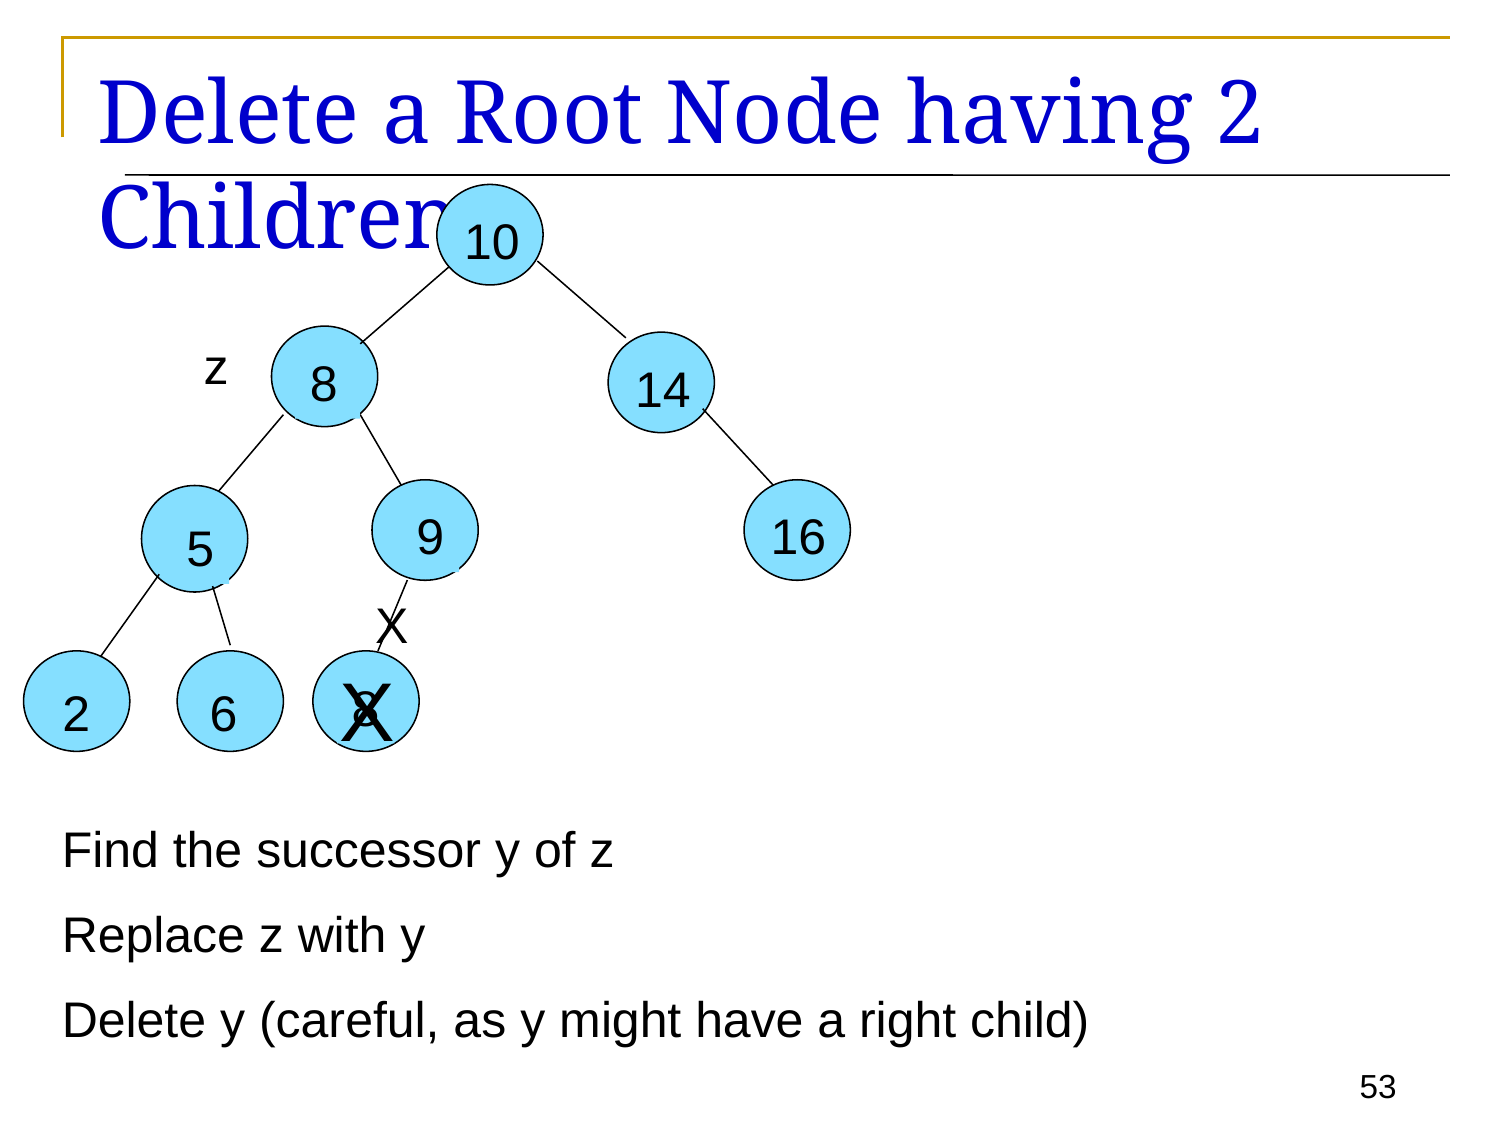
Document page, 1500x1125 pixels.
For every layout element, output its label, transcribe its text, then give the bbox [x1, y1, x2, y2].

text_box [436, 184, 531, 267]
text_box X [360, 586, 431, 661]
text_box X [324, 651, 414, 766]
text_box [845, 508, 851, 552]
text_box 14 [620, 349, 706, 425]
text_box 6 [194, 674, 270, 750]
text_box [744, 499, 755, 561]
text_box Find the successor y of z Replace z with y Delete y (careful, as y might have a right child) [47, 810, 1247, 1056]
text_box [461, 277, 519, 285]
text_box z [188, 327, 272, 402]
text_box [296, 419, 353, 427]
text_box [23, 650, 130, 743]
text_box [769, 573, 825, 581]
text_box [633, 425, 690, 433]
text_box 8 [295, 343, 360, 419]
text_box [757, 479, 838, 497]
text_box [621, 332, 701, 349]
text_box [177, 650, 284, 738]
text_box 2 [47, 674, 106, 750]
text_box [371, 479, 479, 581]
text_box [706, 355, 715, 410]
text_box [608, 350, 620, 414]
title Delete a Root Node having 2 Children [82, 48, 1459, 179]
text_box 16 [755, 497, 845, 573]
text_box [414, 679, 420, 723]
text_box 10 [449, 202, 535, 277]
text_box 5 [171, 509, 230, 584]
text_box [272, 326, 378, 419]
text_box 9 [401, 497, 460, 573]
text_box [312, 670, 324, 732]
text_box [141, 485, 248, 593]
text_box [535, 208, 544, 262]
